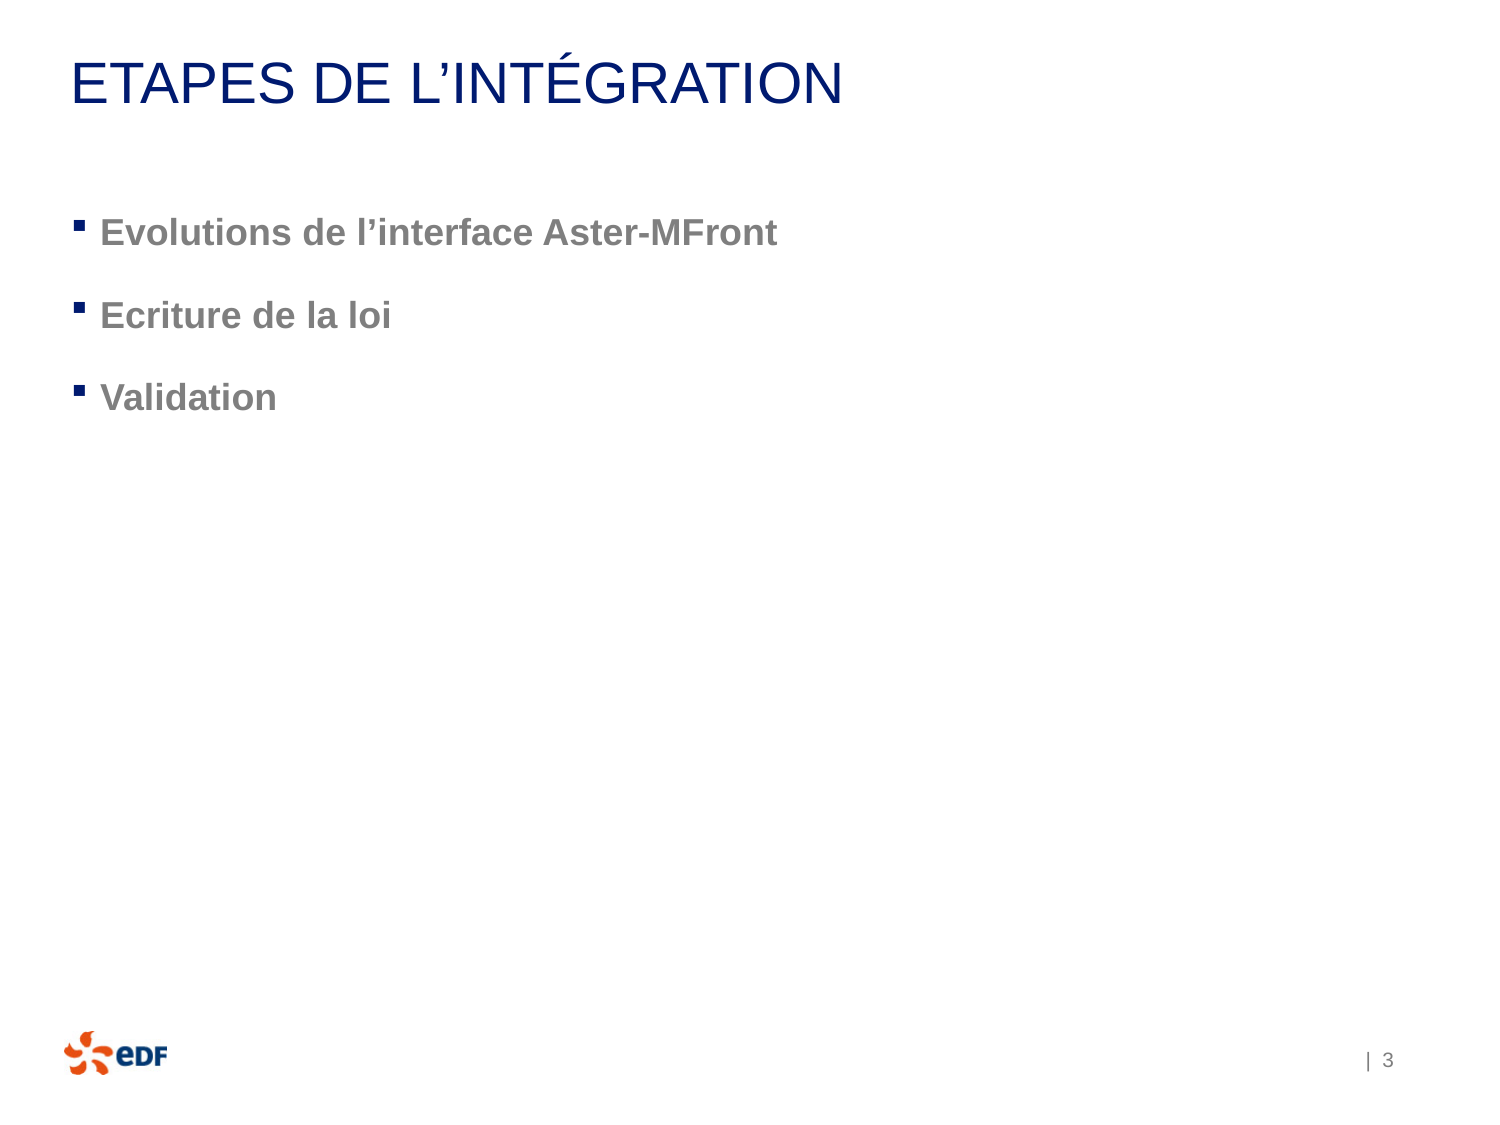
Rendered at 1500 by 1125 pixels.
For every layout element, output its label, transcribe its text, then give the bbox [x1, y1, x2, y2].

picture [64, 1031, 167, 1075]
list Evolutions de l’interface Aster-MFront Ecriture de la loi Validation [64, 208, 1436, 1005]
title Etapes de l’intégration [64, 45, 1436, 185]
